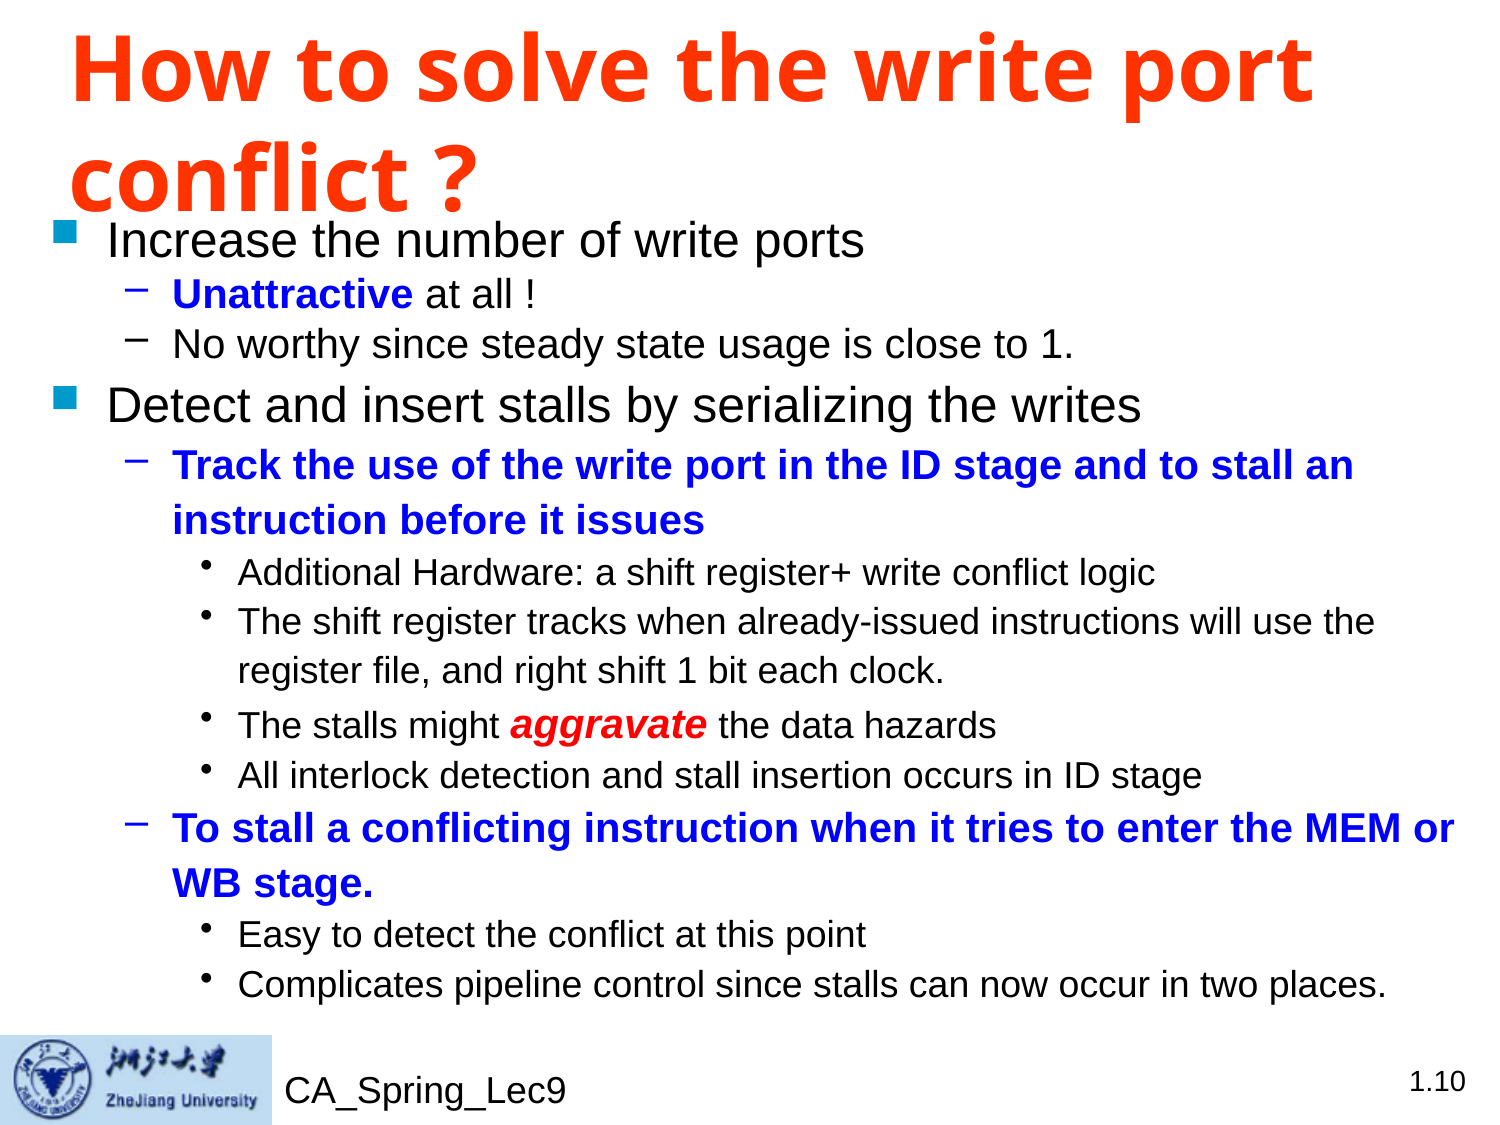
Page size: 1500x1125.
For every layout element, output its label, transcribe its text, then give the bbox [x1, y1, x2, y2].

list Increase the number of write ports Unattractive at all ! No worthy since steady state usage is close to 1. Detect and insert stalls by serializing the writes Track the use of the write port in the ID stage and to stall an instruction before it issues Additional Hardware: a shift register+ write conflict logic The shift register tracks when already-issued instructions will use the register file, and right shift 1 bit each clock. The stalls might aggravate the data hazards All interlock detection and stall insertion occurs in ID stage To stall a conflicting instruction when it tries to enter the MEM or WB stage. Easy to detect the conflict at this point Complicates pipeline control since stalls can now occur in two places. [34, 187, 1500, 1013]
title How to solve the write port conflict ? [52, 42, 1468, 187]
picture [0, 1035, 272, 1125]
